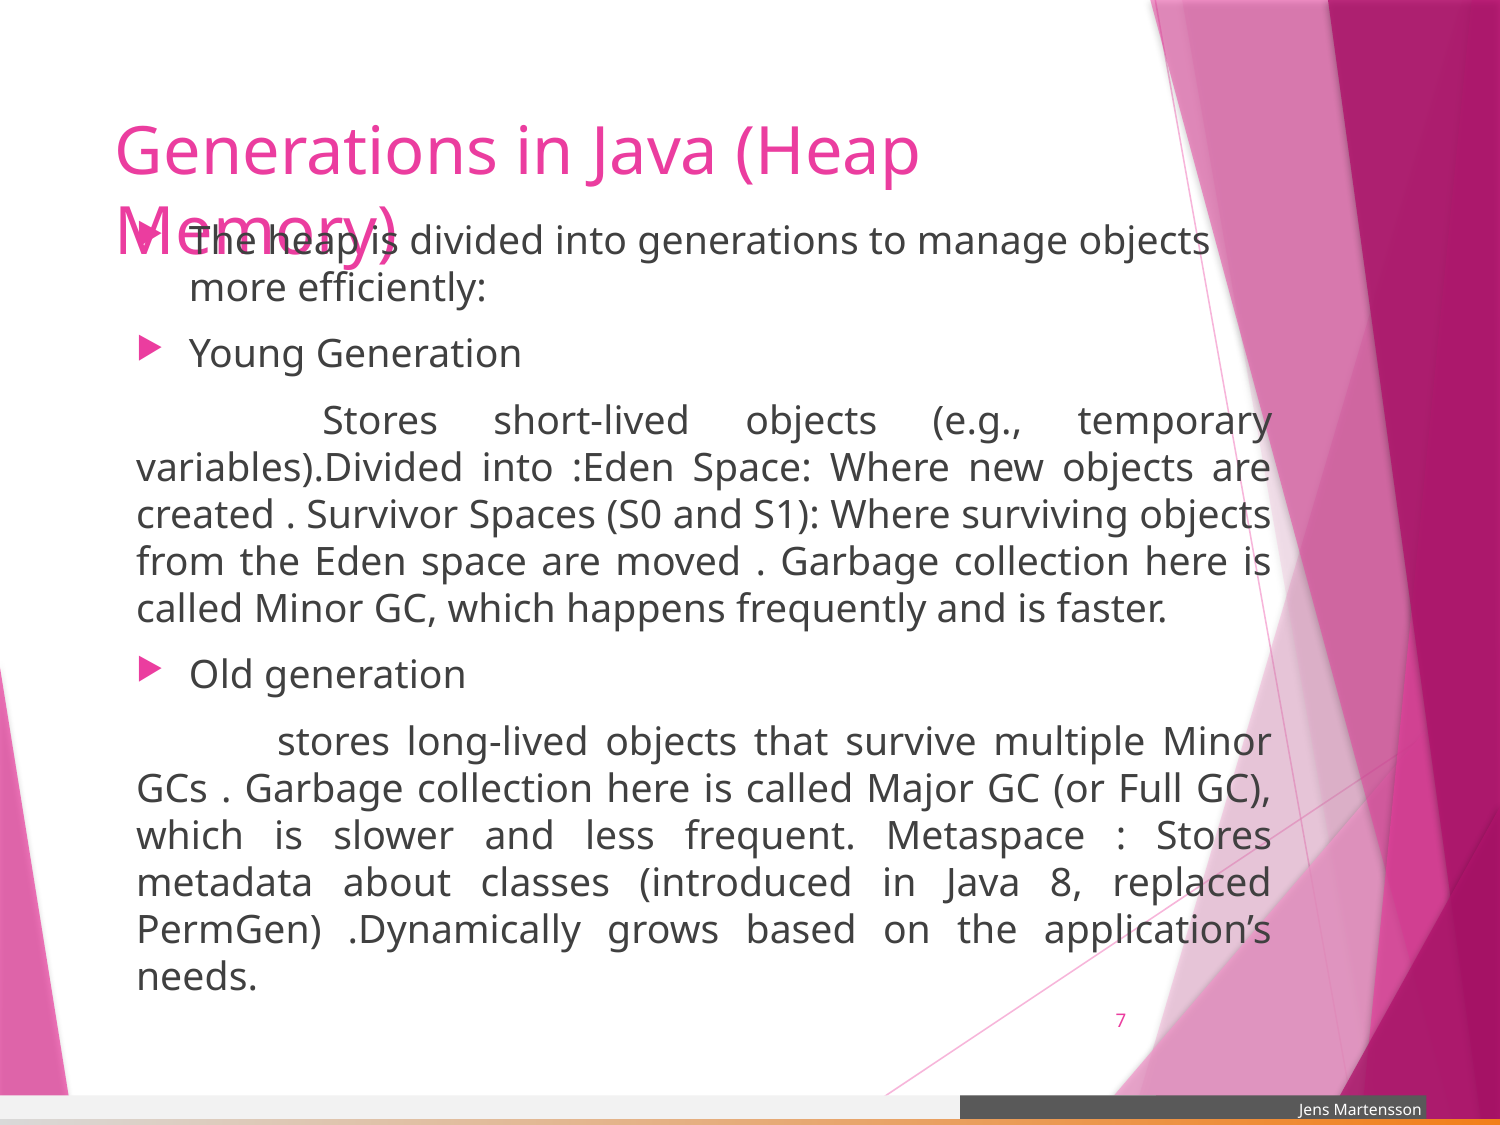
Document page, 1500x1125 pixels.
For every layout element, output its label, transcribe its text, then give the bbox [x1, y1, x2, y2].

title Generations in Java (Heap Memory) [99, 99, 1219, 315]
slide_number 7 [1057, 991, 1142, 1051]
list The heap is divided into generations to manage objects more efficiently: Young Generation Stores short-lived objects (e.g., temporary variables).Divided into :Eden Space: Where new objects are created . Survivor Spaces (S0 and S1): Where surviving objects from the Eden space are moved . Garbage collection here is called Minor GC, which happens frequently and is faster. Old generation stores long-lived objects that survive multiple Minor GCs . Garbage collection here is called Major GC (or Full GC), which is slower and less frequent. Metaspace : Stores metadata about classes (introduced in Java 8, replaced PermGen) .Dynamically grows based on the application’s needs. [121, 207, 1289, 1012]
